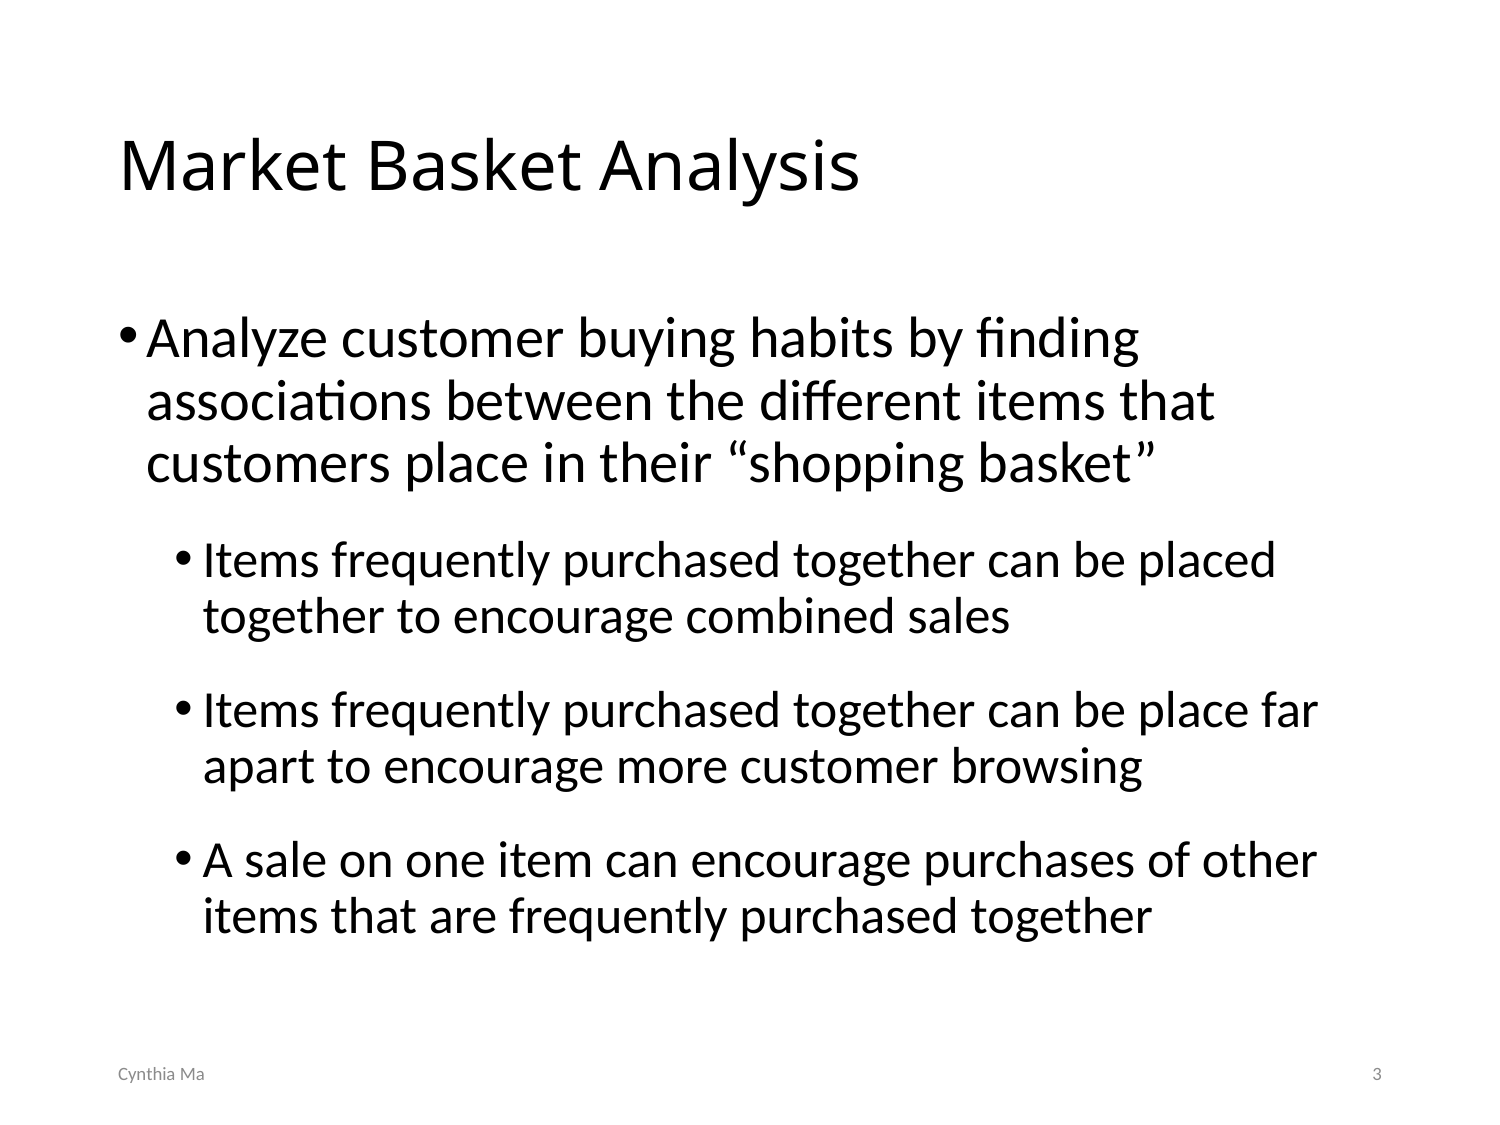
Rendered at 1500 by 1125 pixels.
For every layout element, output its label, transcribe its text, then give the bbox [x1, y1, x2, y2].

slide_number 3 [1059, 1042, 1397, 1103]
title Market Basket Analysis [103, 59, 1397, 278]
slide_number Cynthia Ma [103, 1042, 441, 1103]
list Analyze customer buying habits by finding associations between the different items that customers place in their “shopping basket” Items frequently purchased together can be placed together to encourage combined sales Items frequently purchased together can be place far apart to encourage more customer browsing A sale on one item can encourage purchases of other items that are frequently purchased together [103, 299, 1397, 1014]
